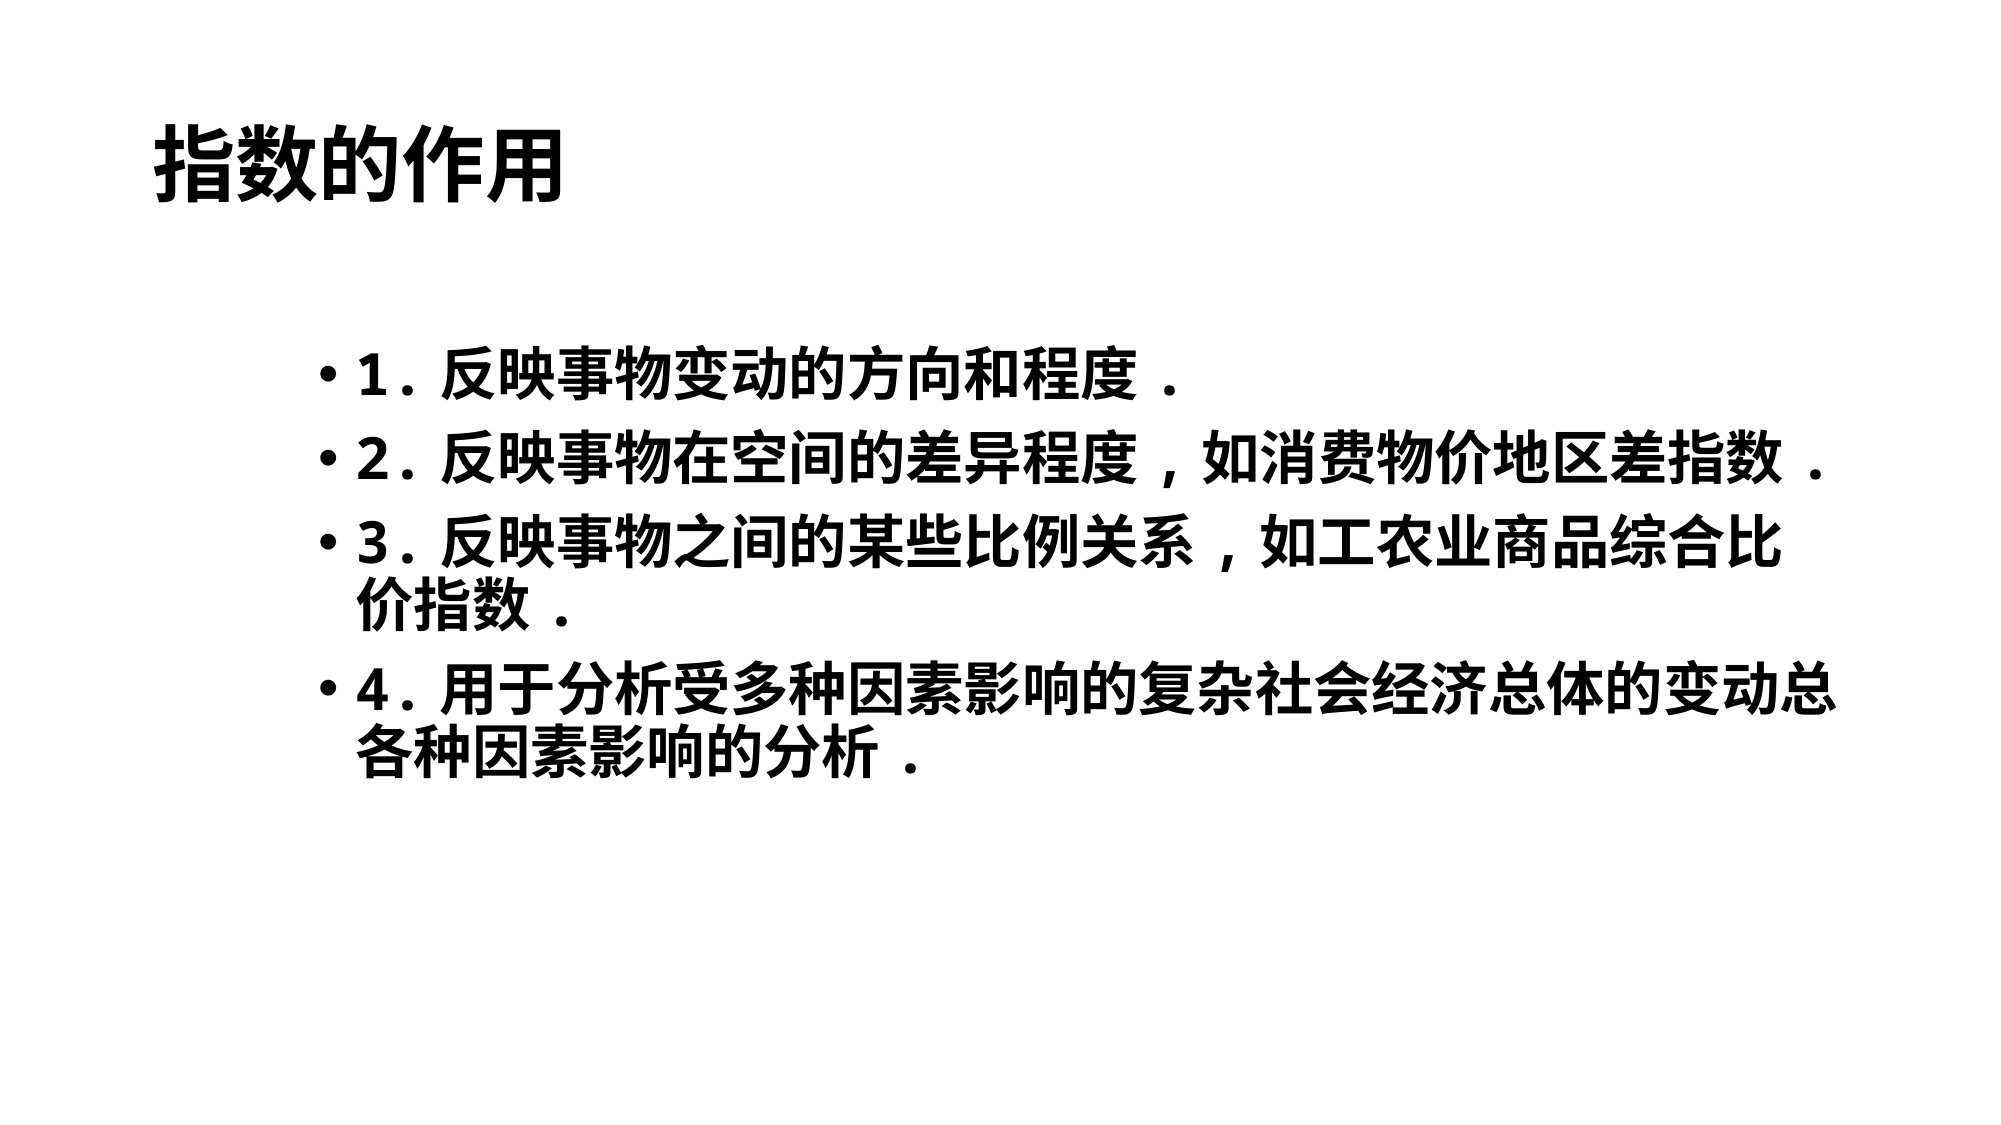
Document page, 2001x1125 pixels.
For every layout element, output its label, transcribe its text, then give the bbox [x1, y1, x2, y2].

title 指数的作用 [137, 59, 2000, 278]
list 1.反映事物变动的方向和程度. 2.反映事物在空间的差异程度,如消费物价地区差指数. 3.反映事物之间的某些比例关系,如工农业商品综合比价指数. 4.用于分析受多种因素影响的复杂社会经济总体的变动总各种因素影响的分析. [303, 338, 1856, 1039]
